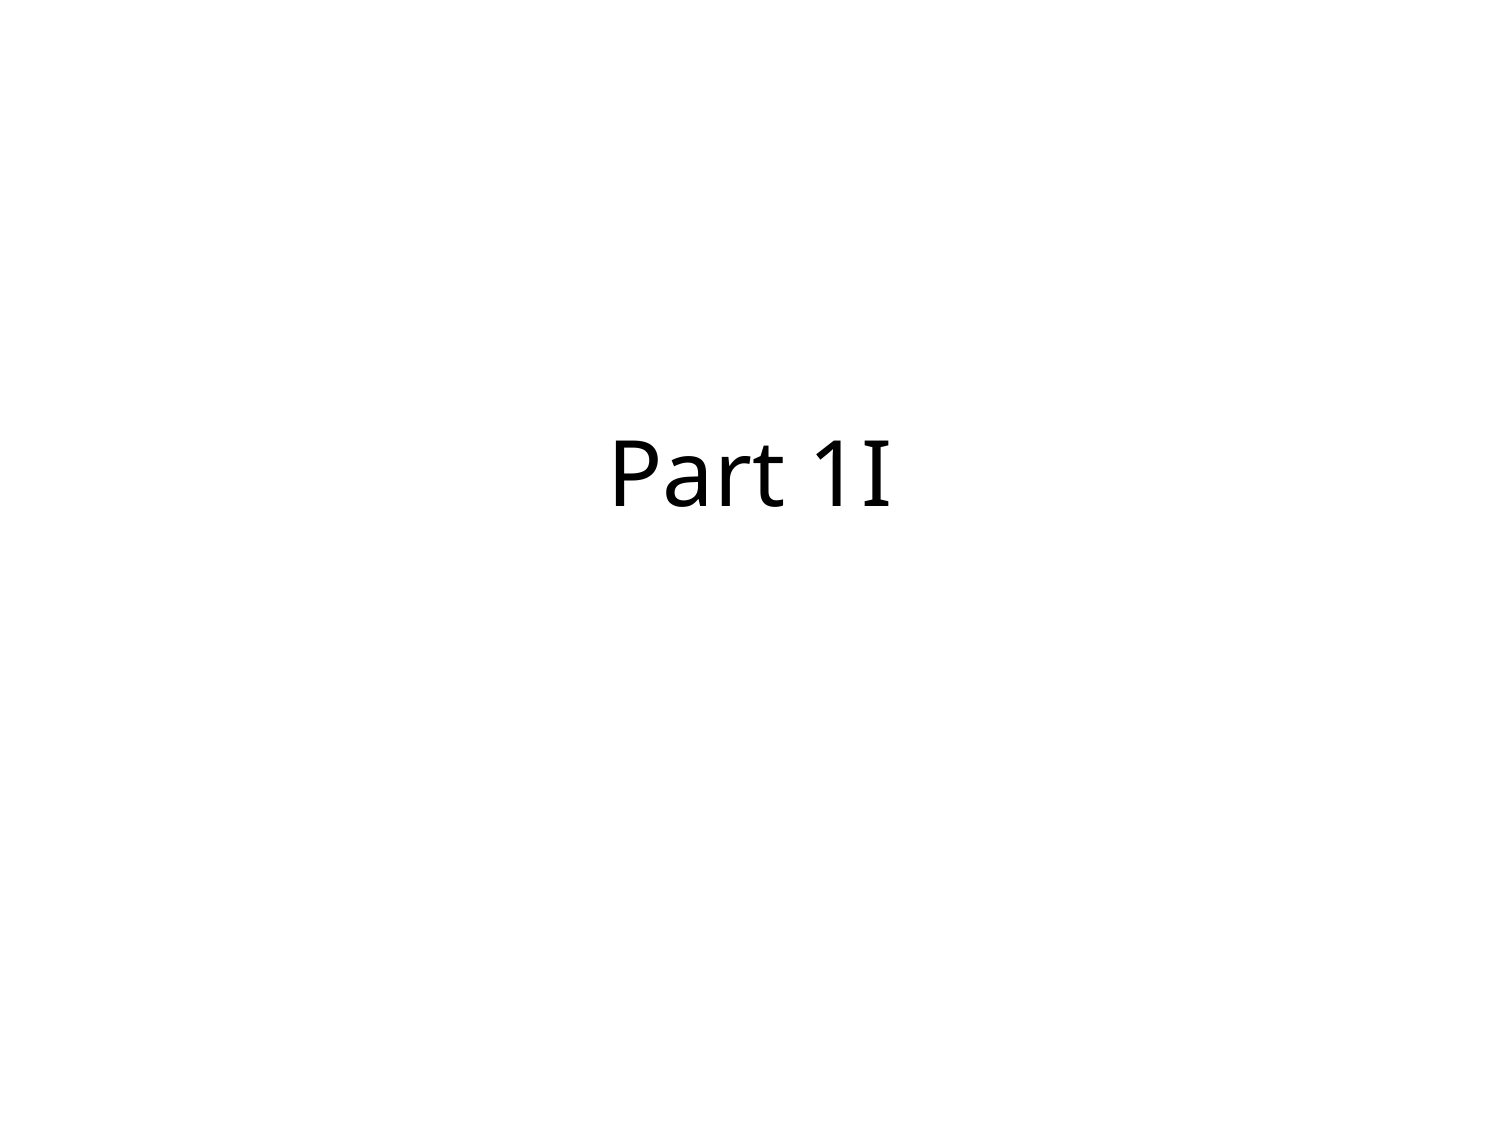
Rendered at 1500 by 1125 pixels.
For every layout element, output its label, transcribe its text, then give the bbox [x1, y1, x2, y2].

title Part 1I [112, 349, 1388, 591]
